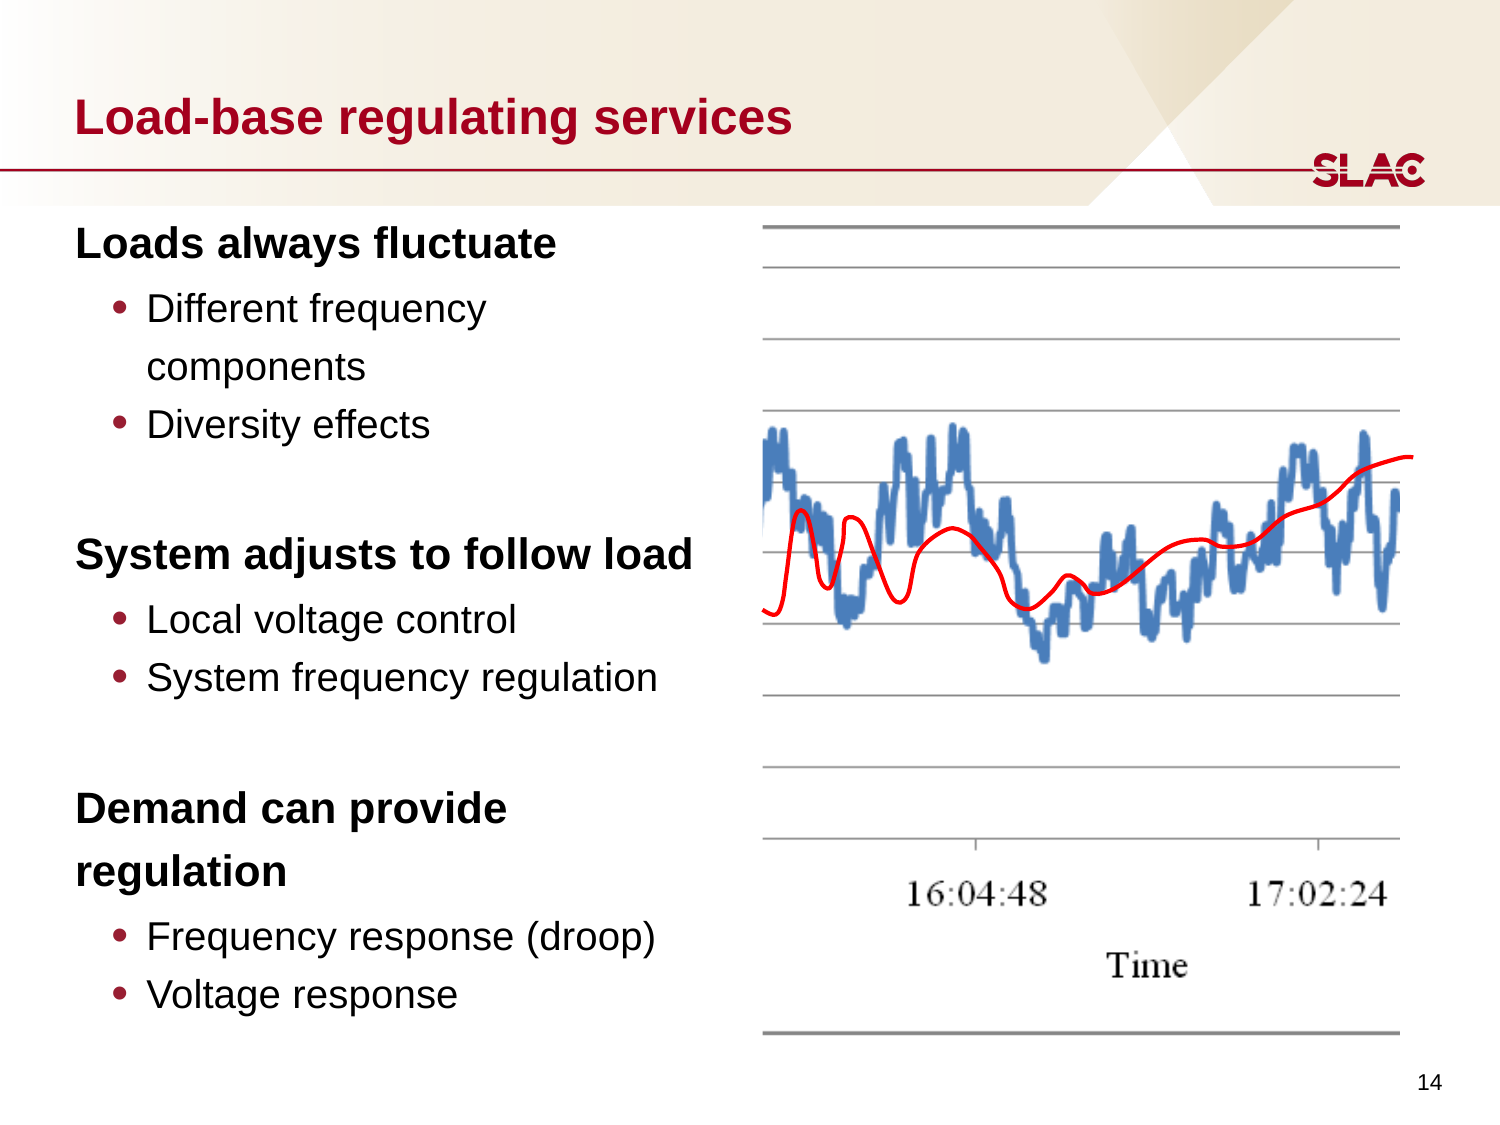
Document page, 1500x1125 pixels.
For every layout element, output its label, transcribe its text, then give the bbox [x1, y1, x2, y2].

text_box [1404, 456, 1414, 460]
picture [0, 0, 1500, 206]
list Loads always fluctuate Different frequency components Diversity effects System adjusts to follow load Local voltage control System frequency regulation Demand can provide regulation Frequency response (droop) Voltage response [75, 203, 713, 1035]
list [762, 224, 1401, 1037]
title Load-base regulating services [74, 21, 1404, 145]
slide_number 14 [1405, 1036, 1458, 1125]
